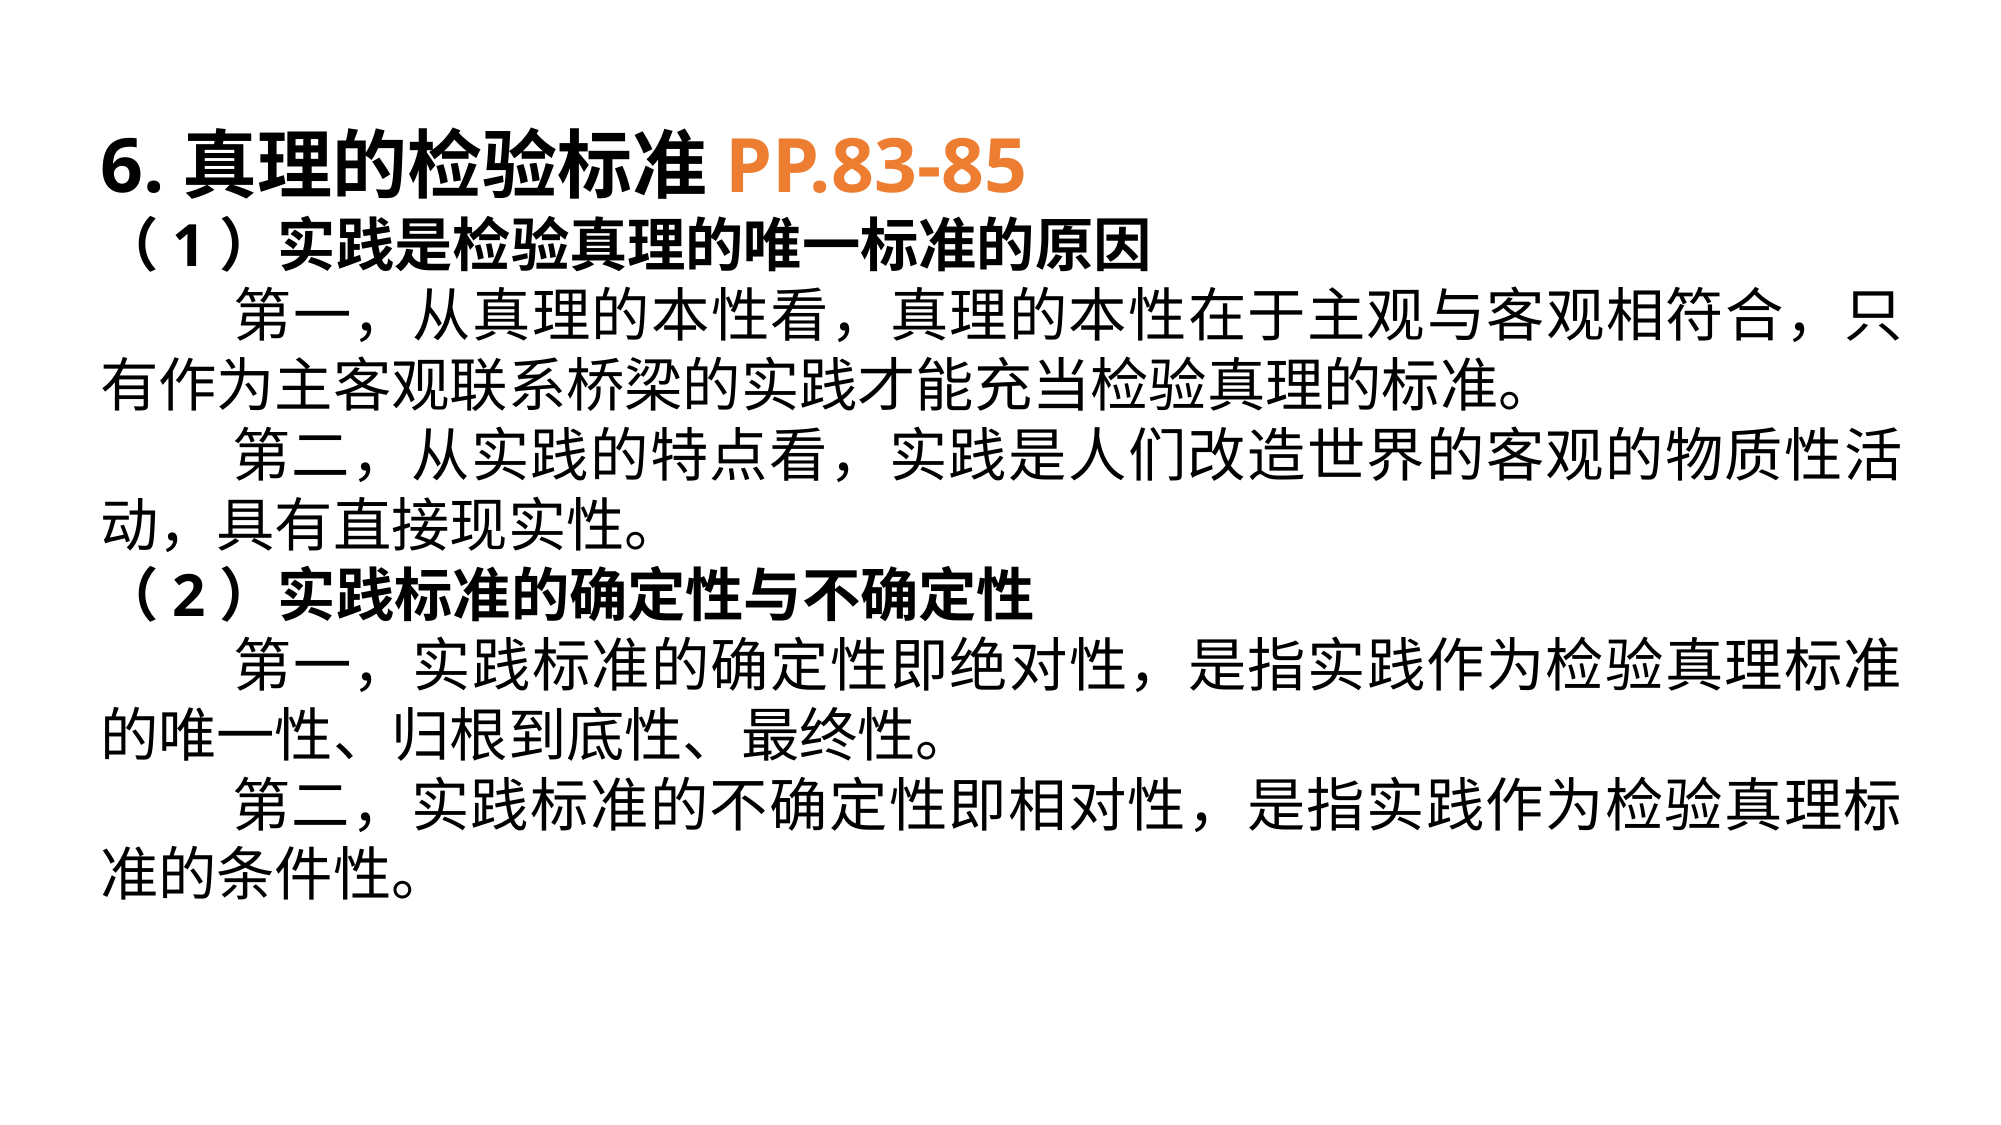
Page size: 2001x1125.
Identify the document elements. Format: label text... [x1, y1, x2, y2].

text_box 6.真理的检验标准PP.83-85 （1）实践是检验真理的唯一标准的原因 第一，从真理的本性看，真理的本性在于主观与客观相符合，只有作为主客观联系桥梁的实践才能充当检验真理的标准。 第二，从实践的特点看，实践是人们改造世界的客观的物质性活动，具有直接现实性。 （2）实践标准的确定性与不确定性 第一，实践标准的确定性即绝对性，是指实践作为检验真理标准的唯一性、归根到底性、最终性。 第二，实践标准的不确定性即相对性，是指实践作为检验真理标准的条件性。 [85, 110, 1918, 915]
